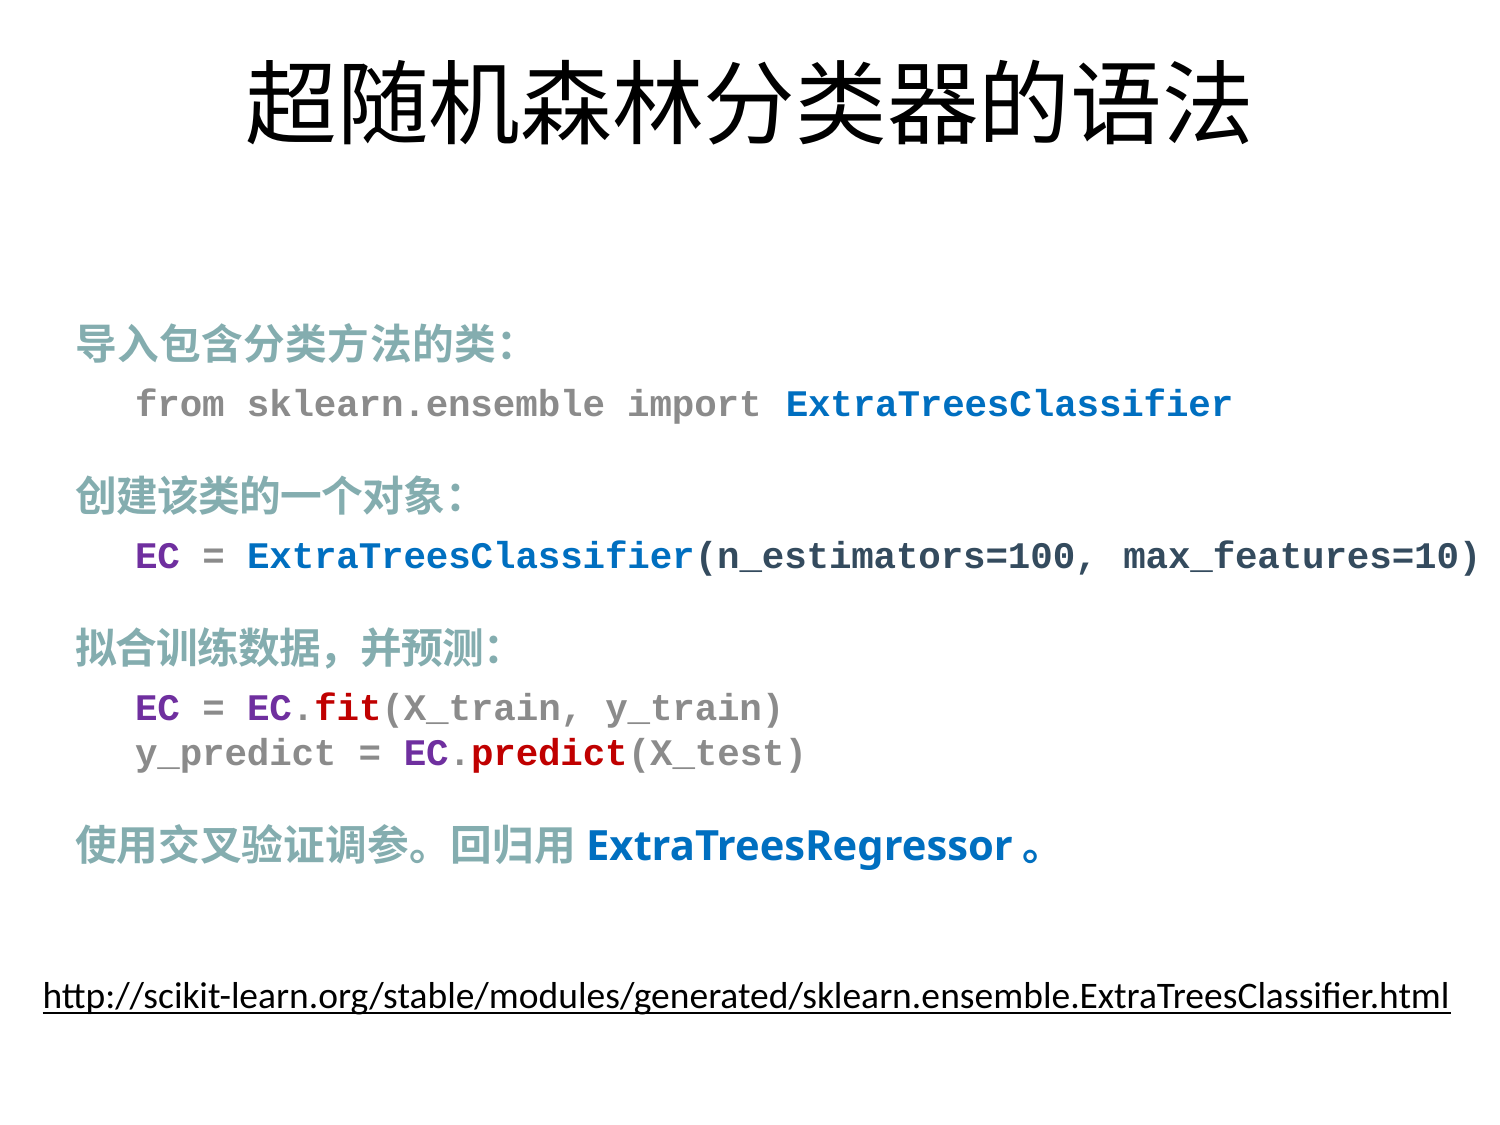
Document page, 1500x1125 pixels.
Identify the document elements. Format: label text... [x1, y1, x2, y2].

text_box http://scikit-learn.org/stable/modules/generated/sklearn.ensemble.ExtraTreesClassifier.html [27, 964, 1475, 1024]
text_box 导入包含分类方法的类： from sklearn.ensemble import ExtraTreesClassifier 创建该类的一个对象： EC = ExtraTreesClassifier(n_estimators=100, max_features=10) 拟合训练数据，并预测： EC = EC.fit(X_train, y_train) y_predict = EC.predict(X_test) 使用交叉验证调参。回归用ExtraTreesRegressor。 [72, 302, 1483, 869]
title 超随机森林分类器的语法 [75, 7, 1425, 195]
